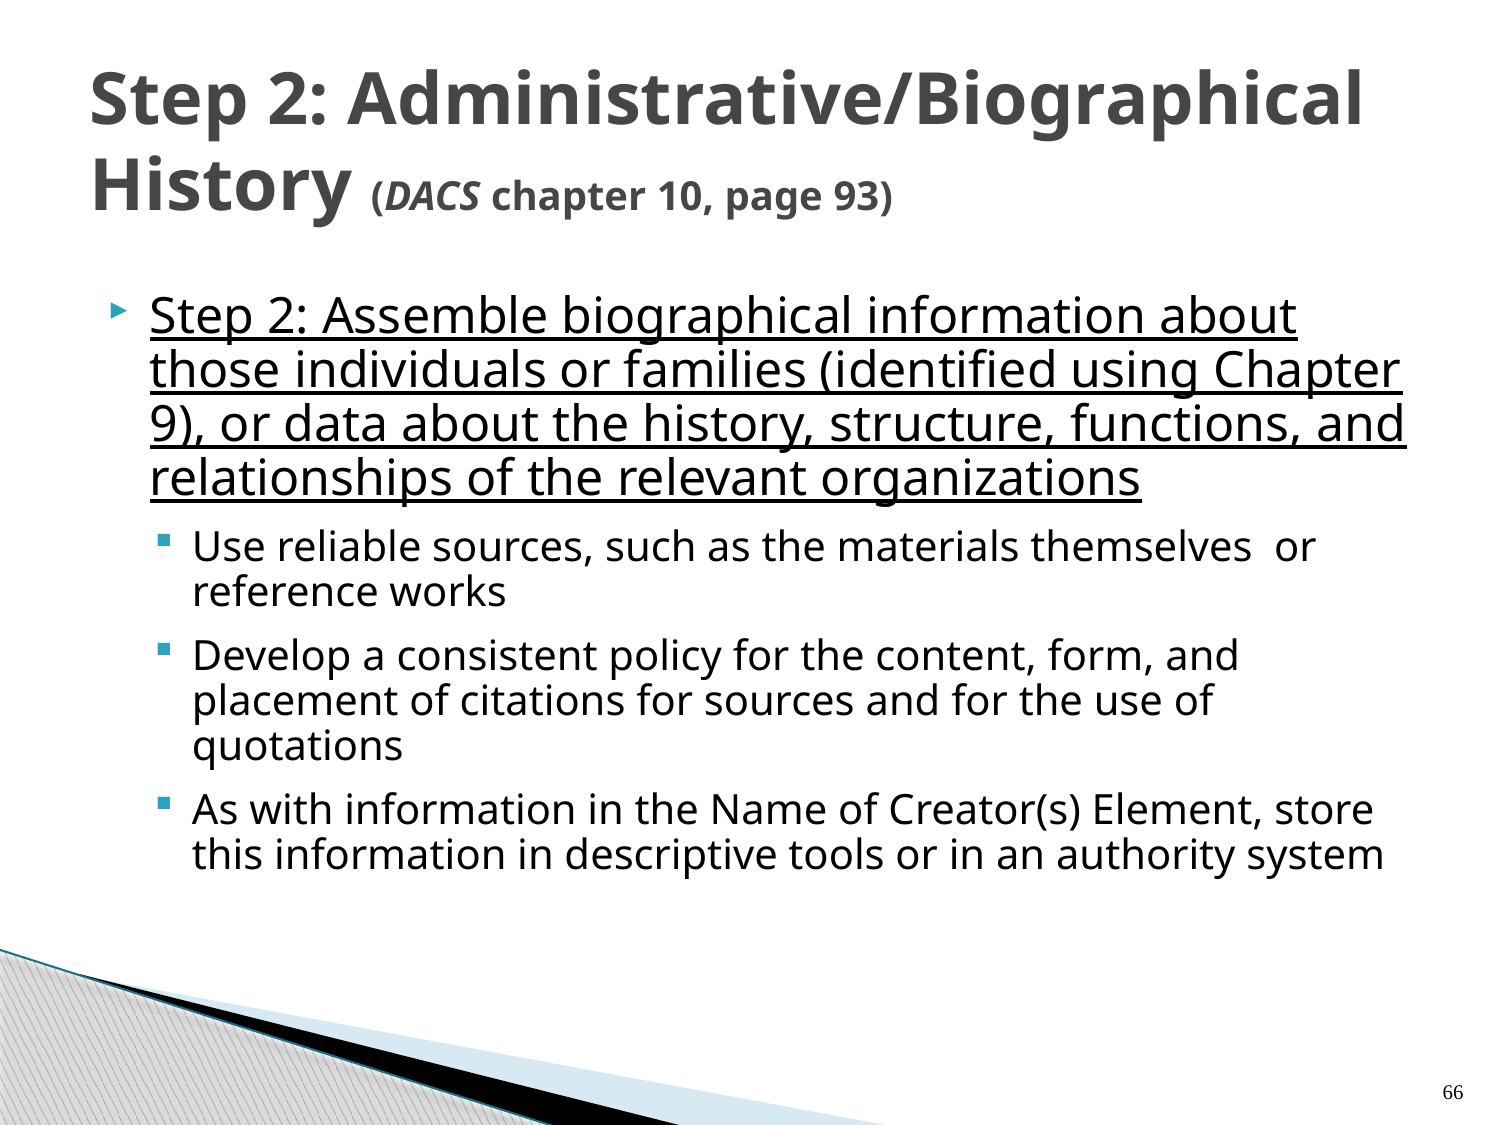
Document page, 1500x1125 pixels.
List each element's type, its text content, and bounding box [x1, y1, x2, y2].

title Step 2: Administrative/Biographical History (DACS chapter 10, page 93) [75, 45, 1425, 233]
list Step 2: Assemble biographical information about those individuals or families (identified using Chapter 9), or data about the history, structure, functions, and relationships of the relevant organizations Use reliable sources, such as the materials themselves or reference works Develop a consistent policy for the content, form, and placement of citations for sources and for the use of quotations As with information in the Name of Creator(s) Element, store this information in descriptive tools or in an authority system [74, 282, 1426, 1026]
slide_number 66 [1418, 1051, 1479, 1112]
